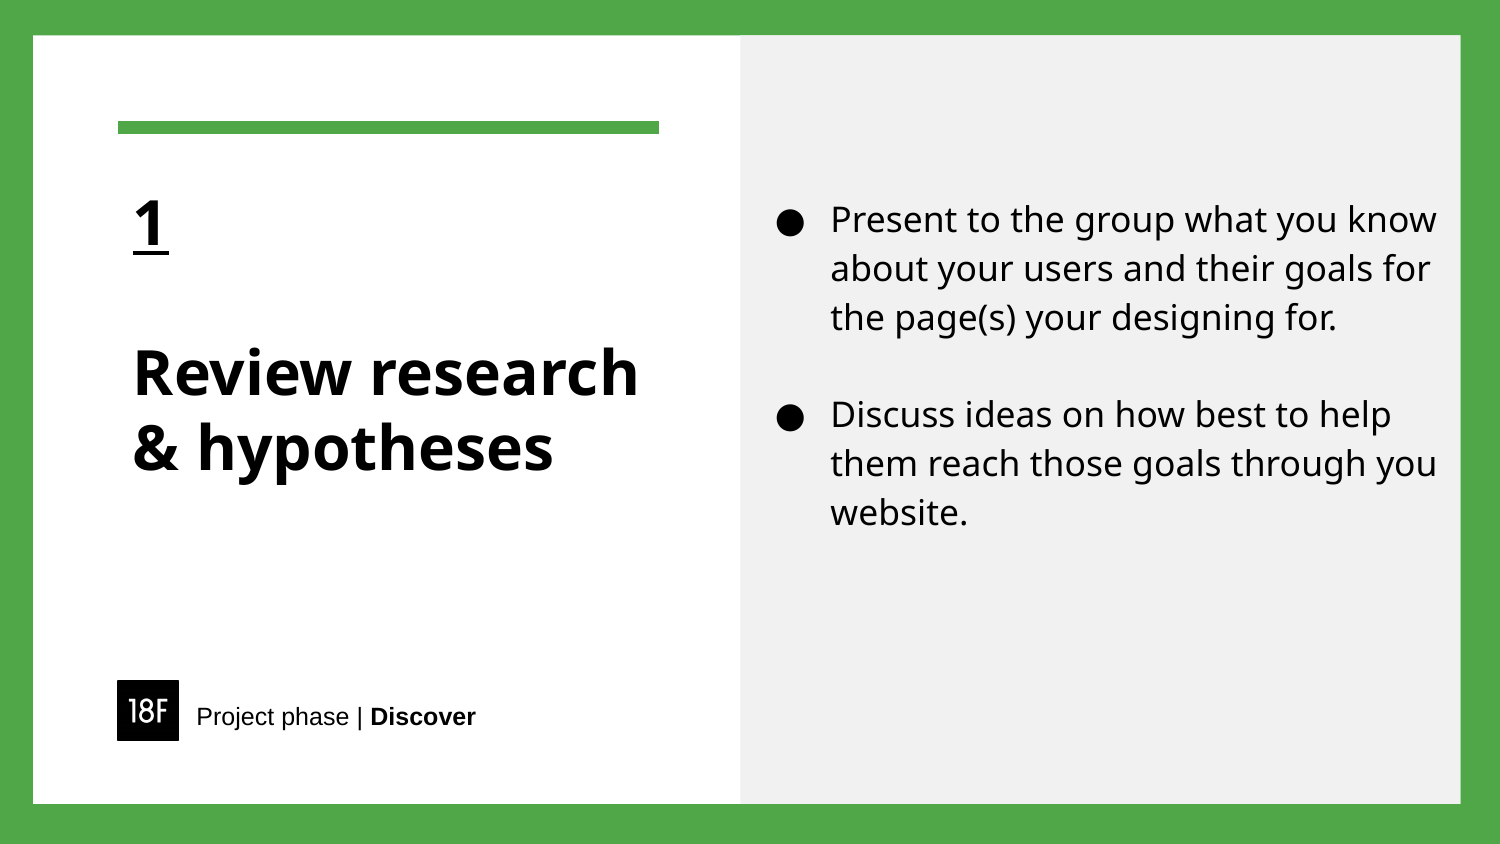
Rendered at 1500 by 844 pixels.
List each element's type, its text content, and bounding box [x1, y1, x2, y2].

picture [117, 679, 179, 741]
text_box [33, 35, 740, 804]
title 1 Review research & hypotheses [117, 197, 705, 469]
text_box Project phase | Discover [183, 685, 595, 736]
text_box Present to the group what you know about your users and their goals for the page(s) your designing for. Discuss ideas on how best to help them reach those goals through you website. [740, 35, 1461, 804]
